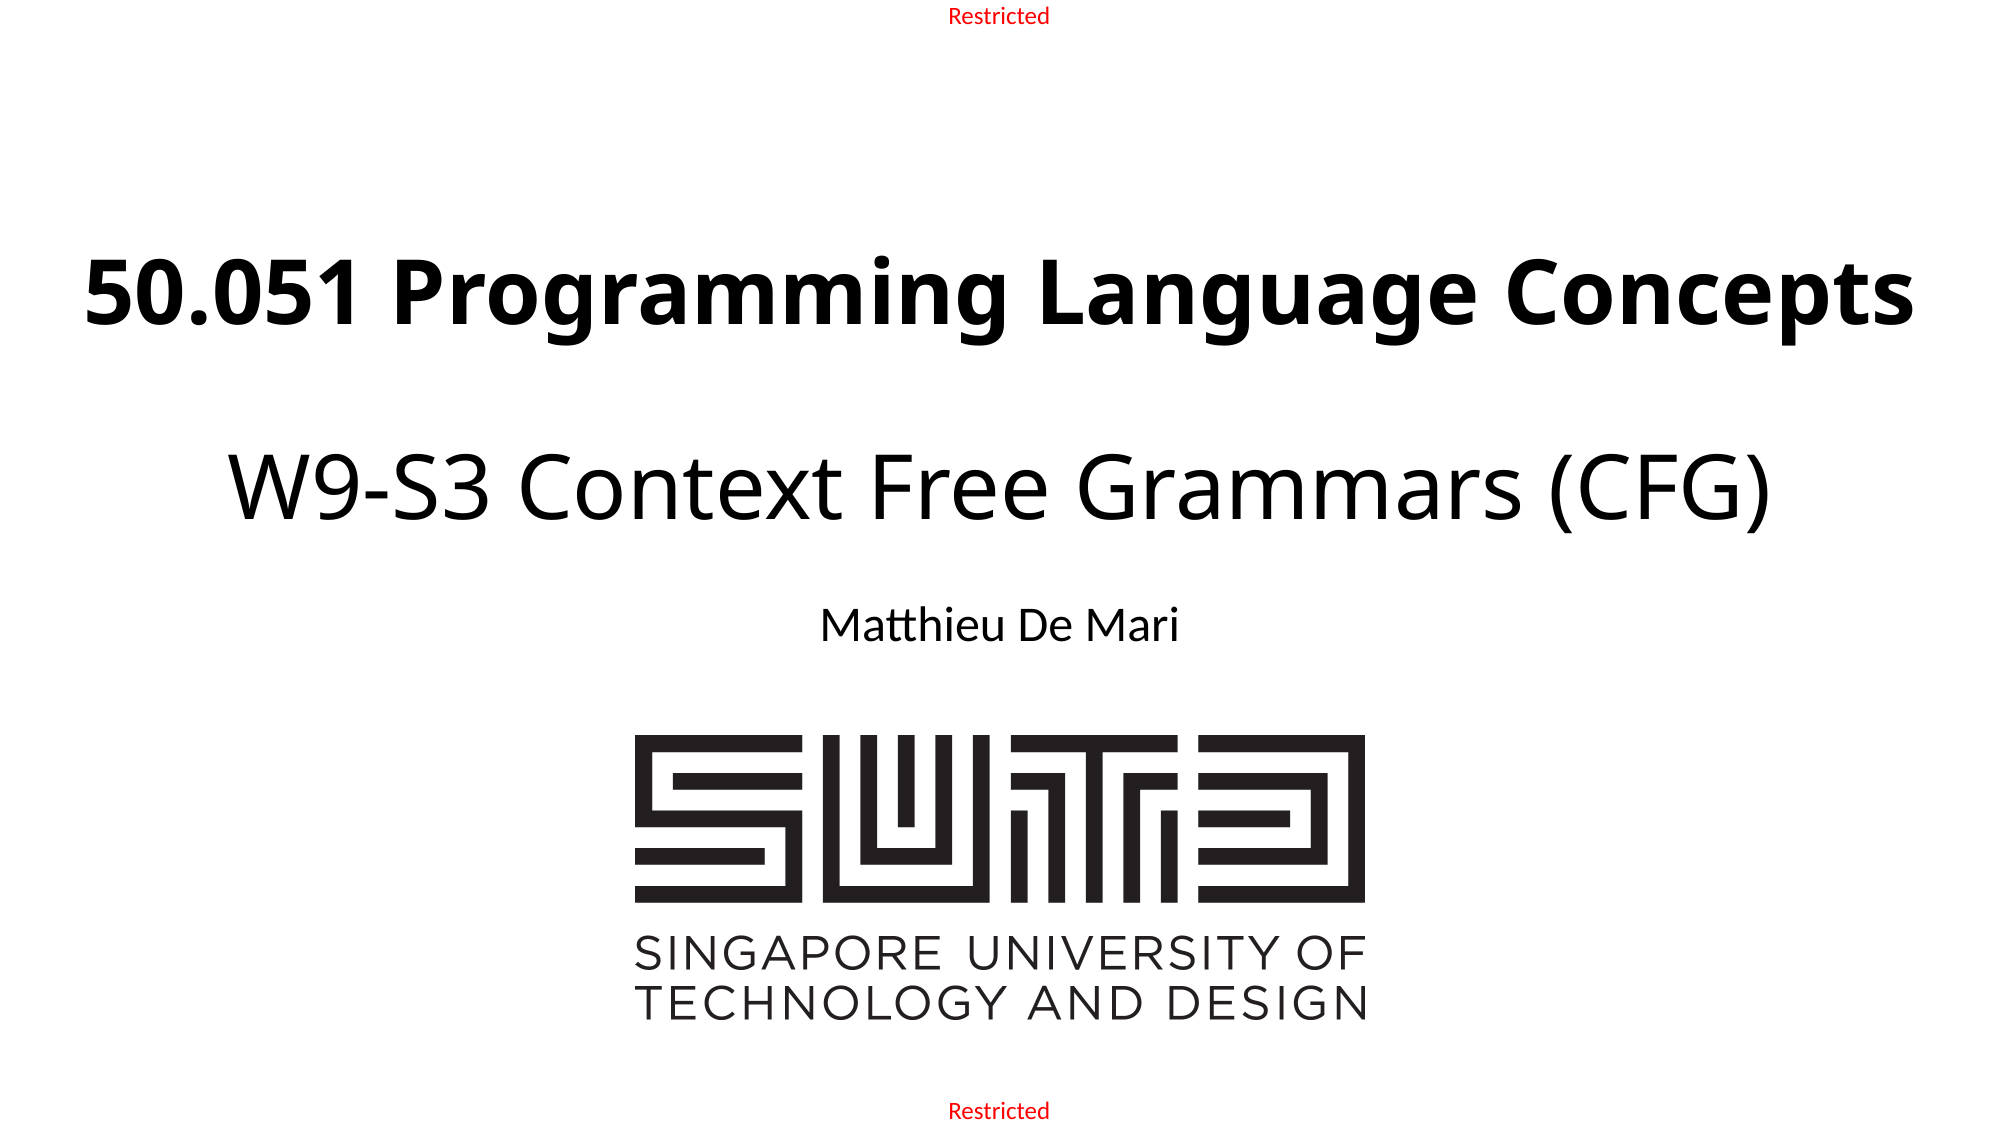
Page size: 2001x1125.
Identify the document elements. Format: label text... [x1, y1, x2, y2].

title 50.051 Programming Language Concepts W9-S3 Context Free Grammars (CFG) [61, 154, 1939, 547]
picture [635, 735, 1365, 1020]
subtitle Matthieu De Mari [249, 590, 1750, 863]
